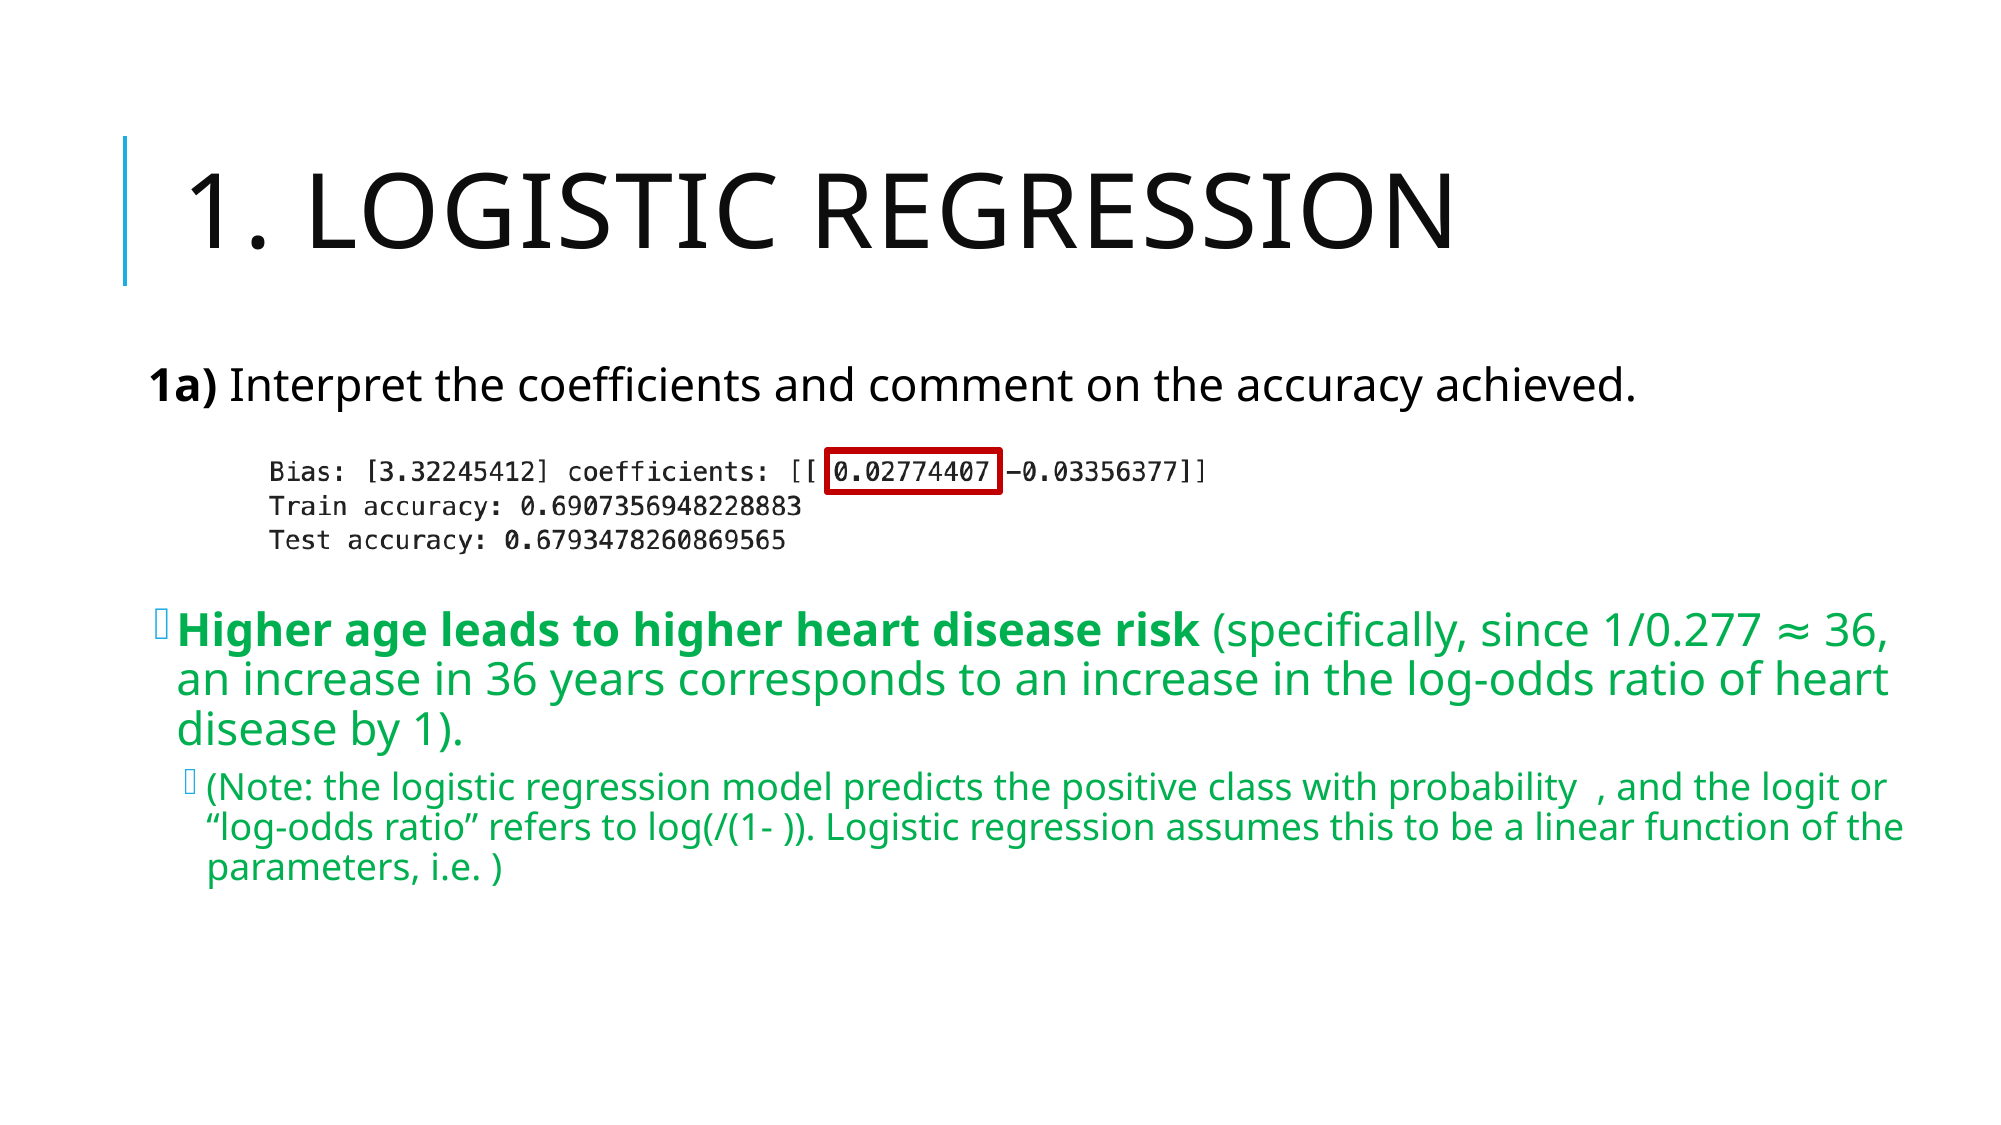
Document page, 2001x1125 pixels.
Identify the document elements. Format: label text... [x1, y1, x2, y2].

list 1a) Interpret the coefficients and comment on the accuracy achieved. [125, 353, 1918, 451]
picture [249, 450, 1682, 568]
title 1. Logistic Regression [168, 96, 1763, 342]
